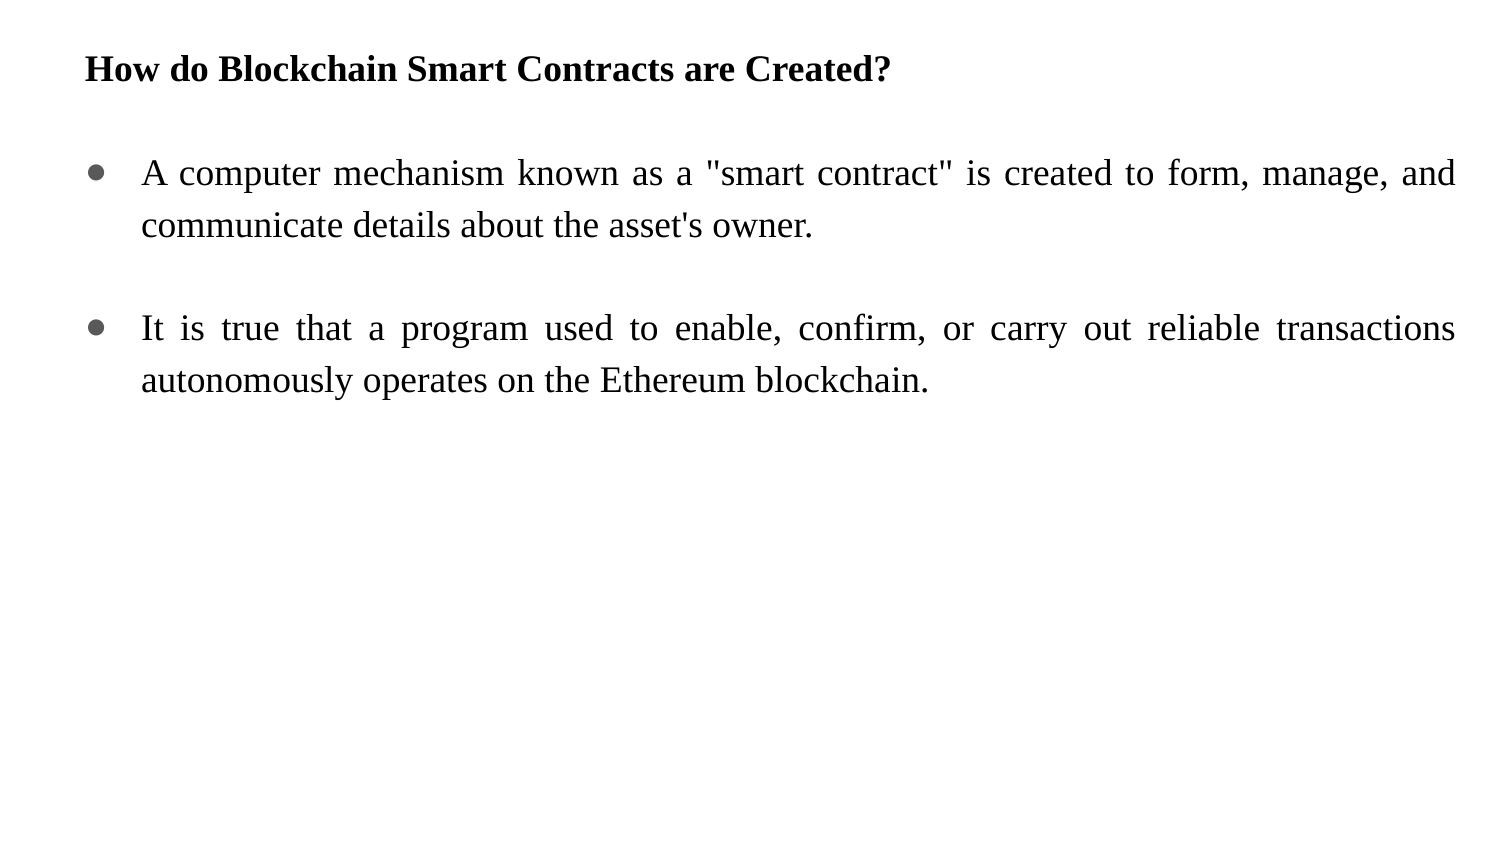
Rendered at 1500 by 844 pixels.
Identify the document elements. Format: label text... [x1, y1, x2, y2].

list How do Blockchain Smart Contracts are Created? A computer mechanism known as a "smart contract" is created to form, manage, and communicate details about the asset's owner. It is true that a program used to enable, confirm, or carry out reliable transactions autonomously operates on the Ethereum blockchain. [51, 22, 1474, 799]
